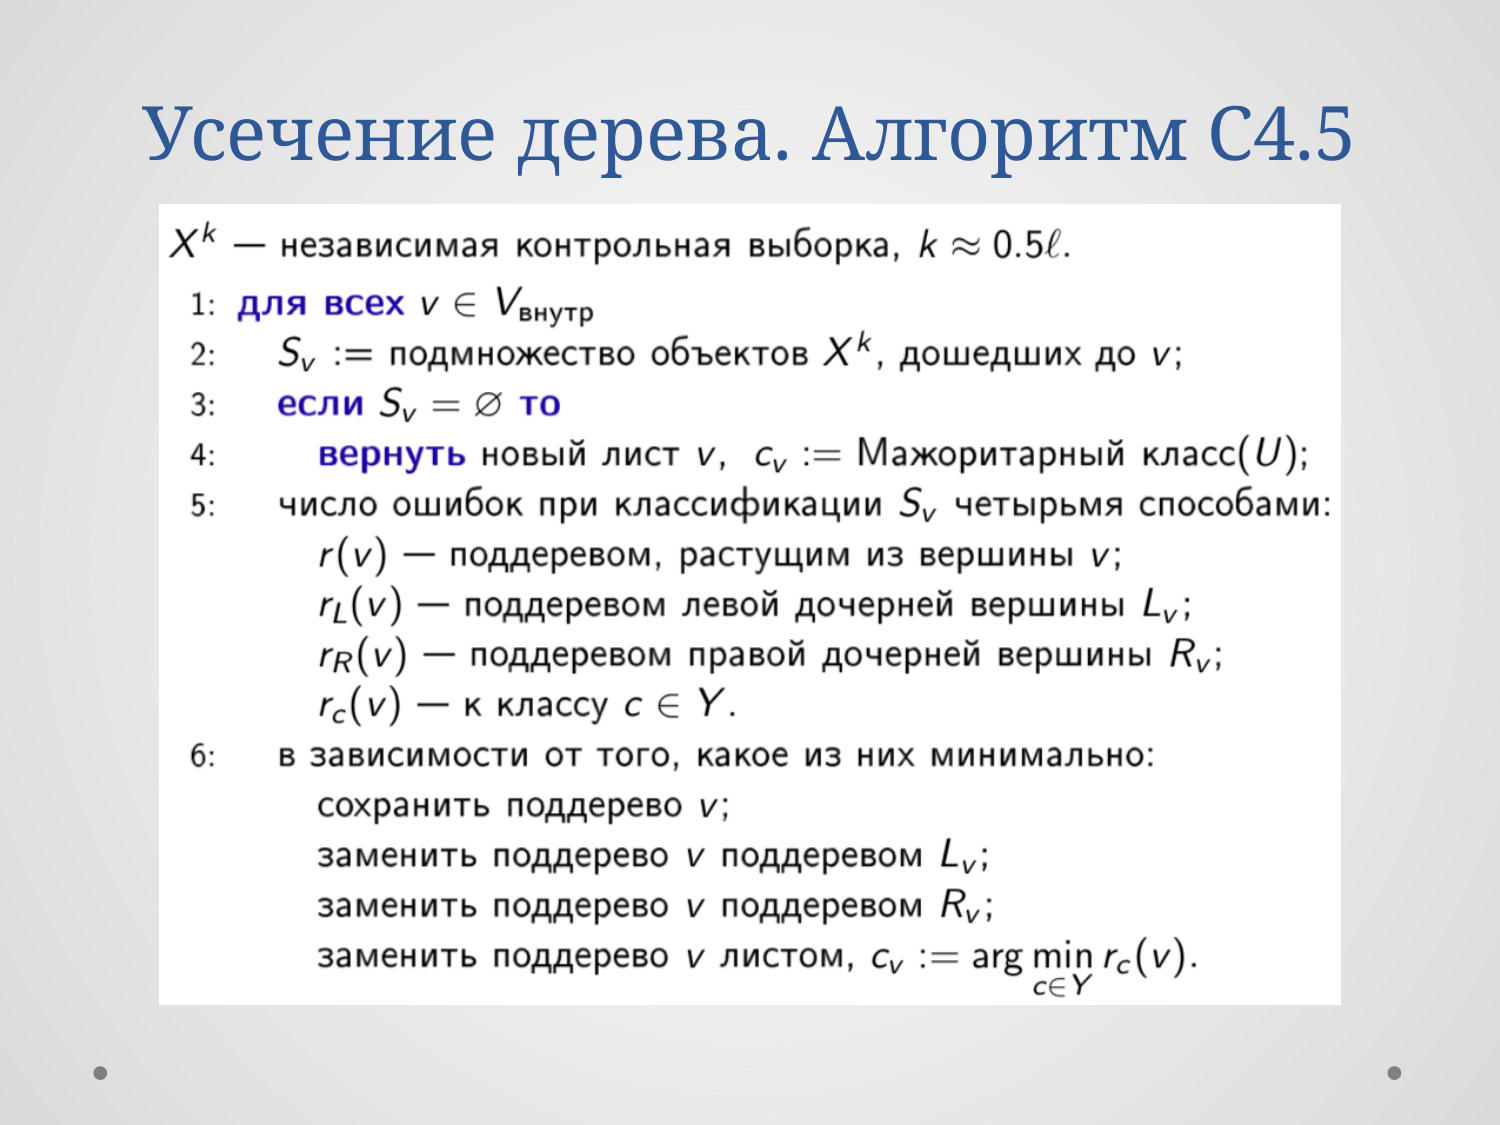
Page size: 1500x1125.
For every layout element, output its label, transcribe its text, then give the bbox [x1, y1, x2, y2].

title Усечение дерева. Алгоритм С4.5 [75, 0, 1425, 184]
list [74, 203, 1426, 1006]
